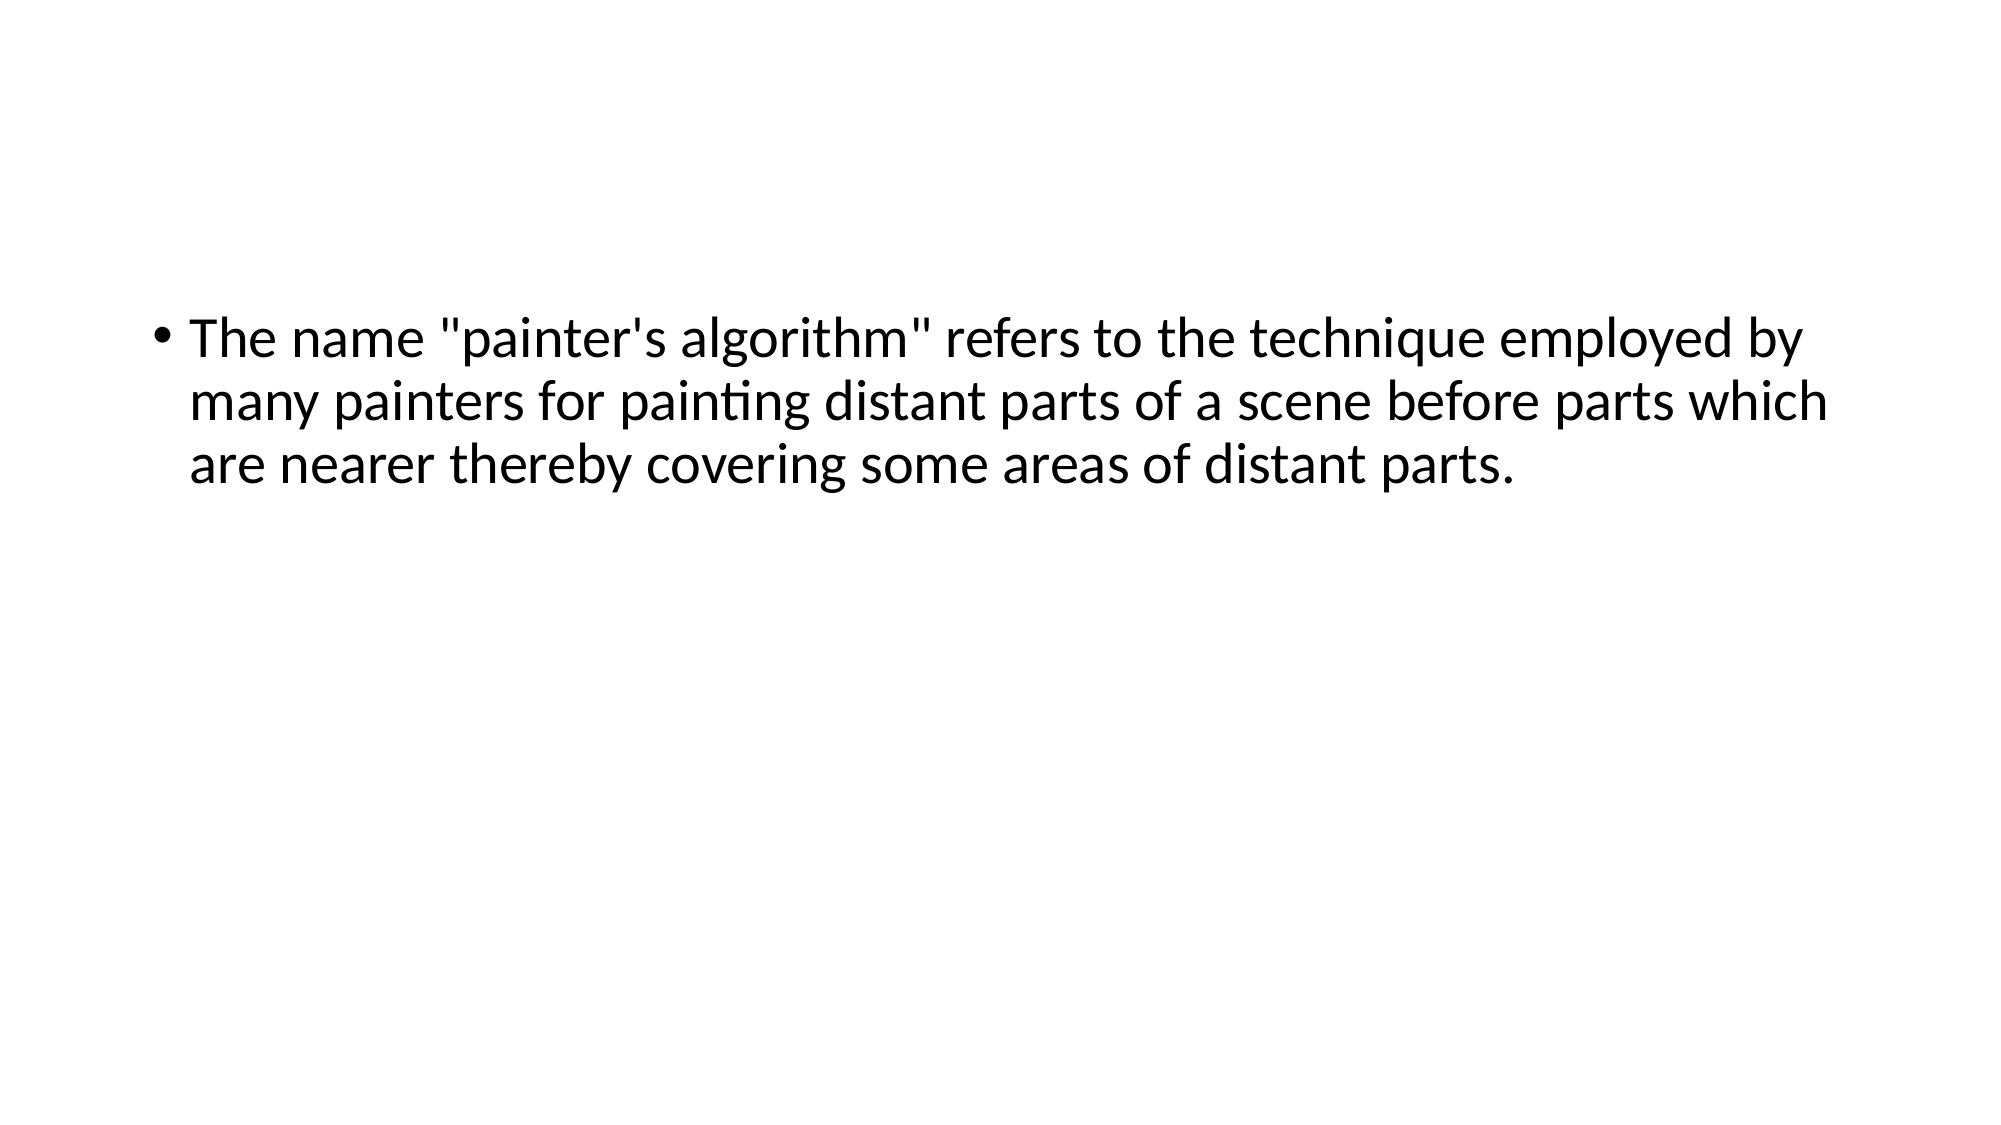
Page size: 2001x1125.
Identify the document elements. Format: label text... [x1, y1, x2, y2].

list The name "painter's algorithm" refers to the technique employed by many painters for painting distant parts of a scene before parts which are nearer thereby covering some areas of distant parts. [137, 299, 1863, 1014]
